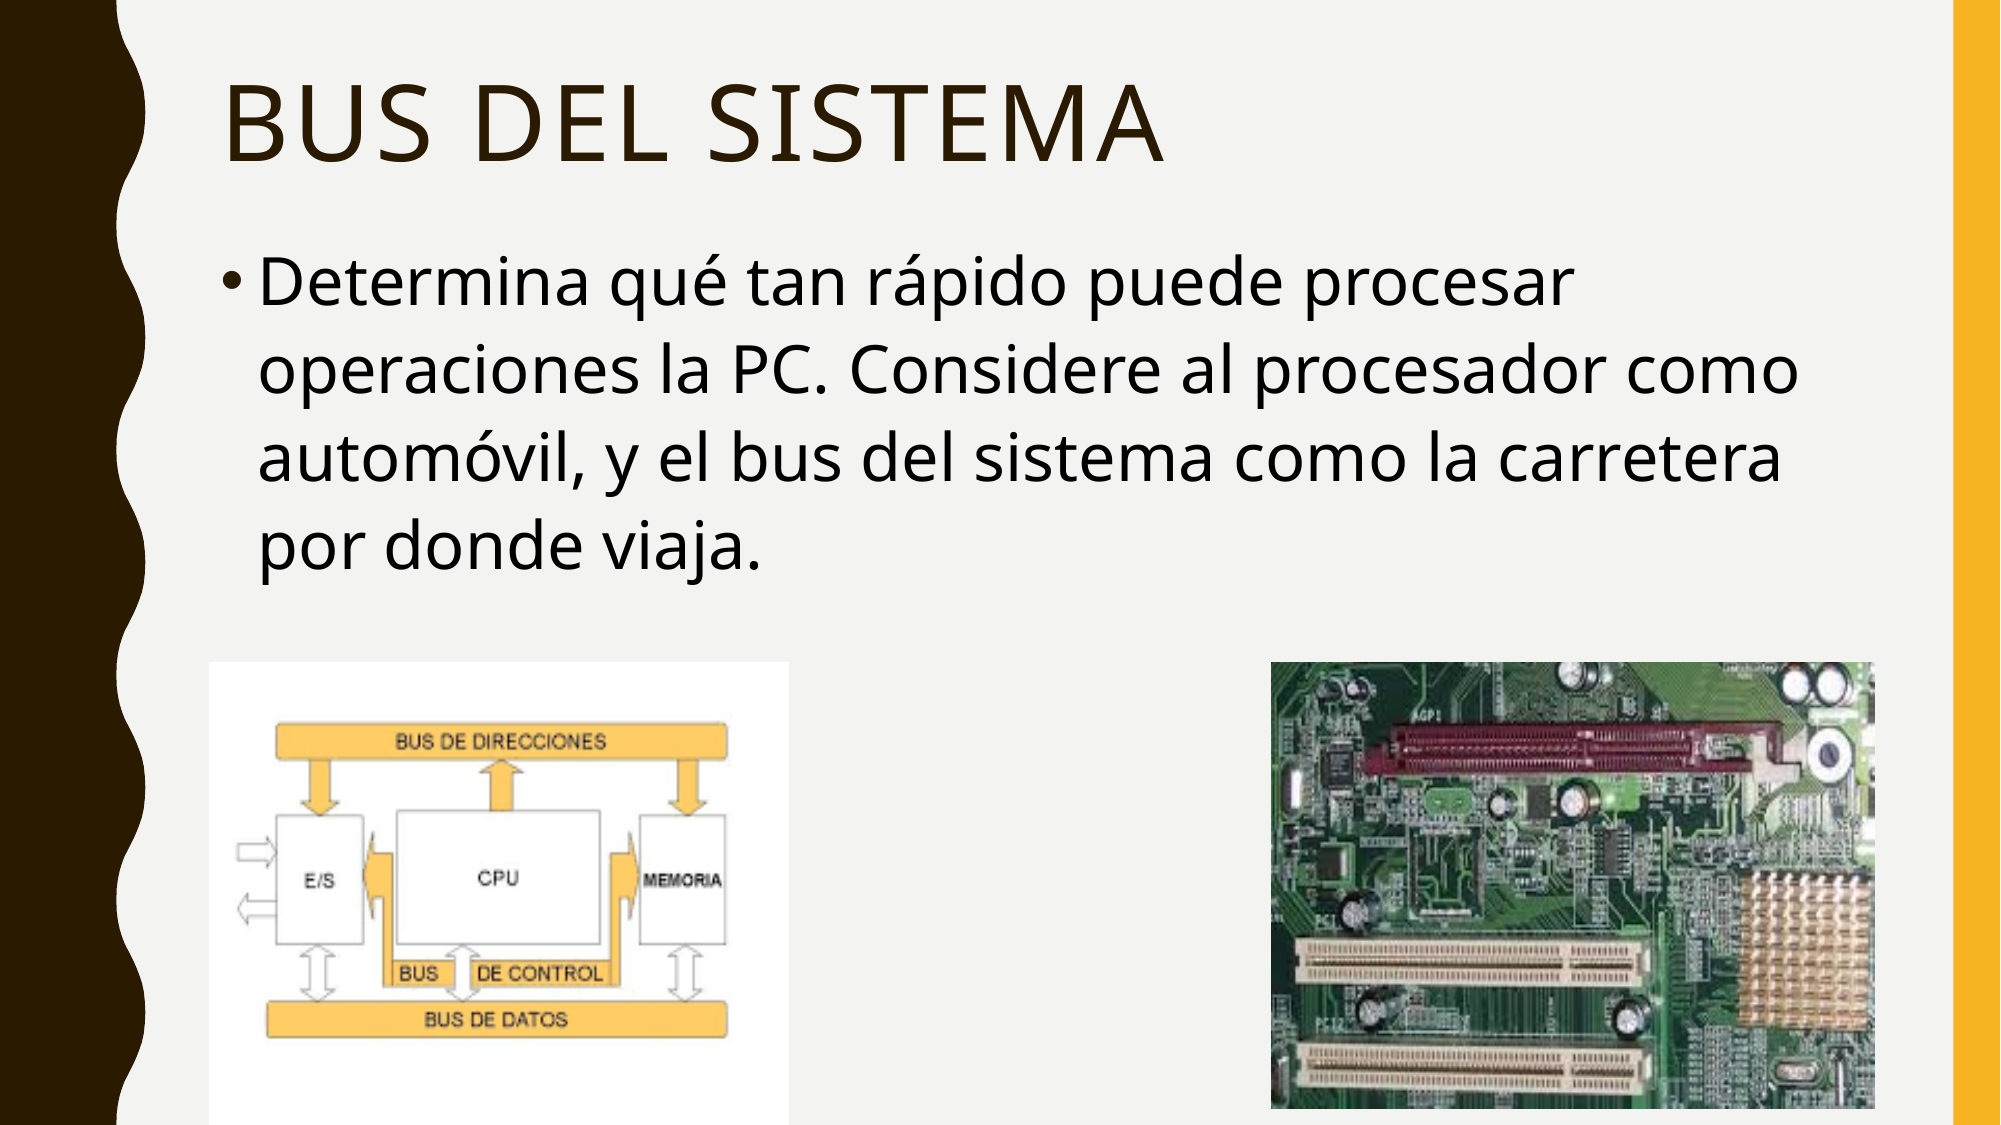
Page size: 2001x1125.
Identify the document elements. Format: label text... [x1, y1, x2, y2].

picture [1271, 662, 1875, 1109]
title Bus del sistema [205, 62, 1875, 223]
picture [209, 662, 789, 1125]
list Determina qué tan rápido puede procesar operaciones la PC. Considere al procesador como automóvil, y el bus del sistema como la carretera por donde viaja. [205, 223, 1875, 813]
